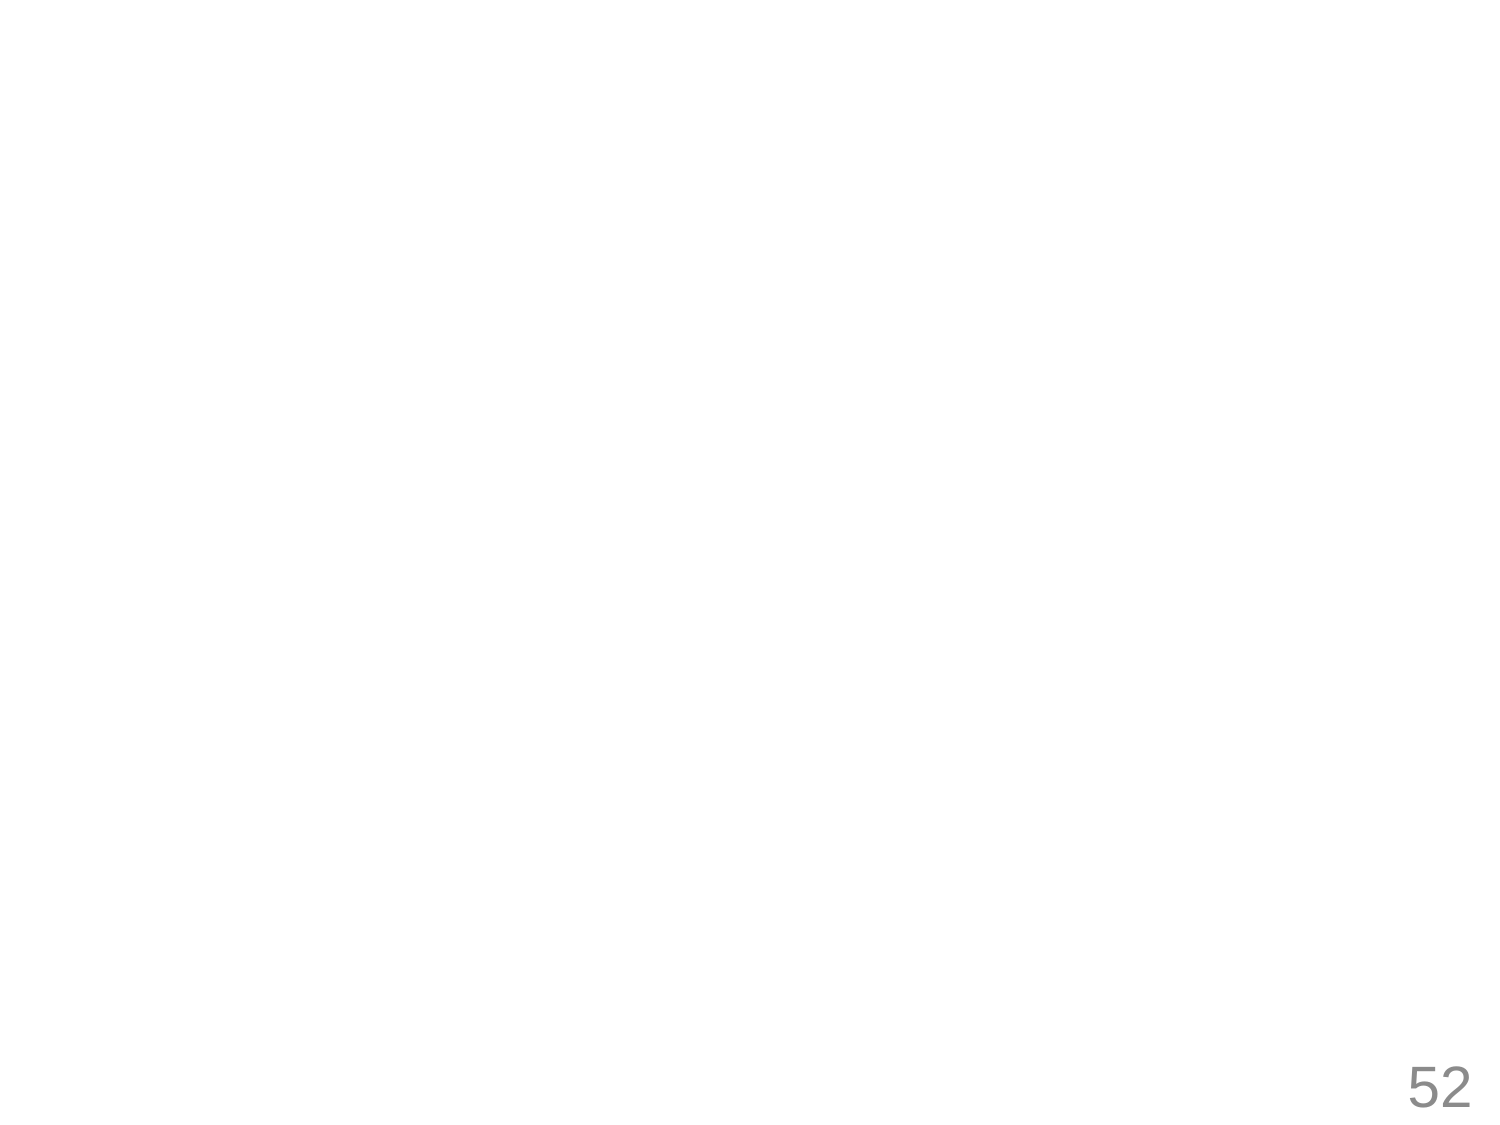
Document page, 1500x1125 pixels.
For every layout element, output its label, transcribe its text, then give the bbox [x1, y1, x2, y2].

slide_number 52 [1150, 1053, 1488, 1114]
